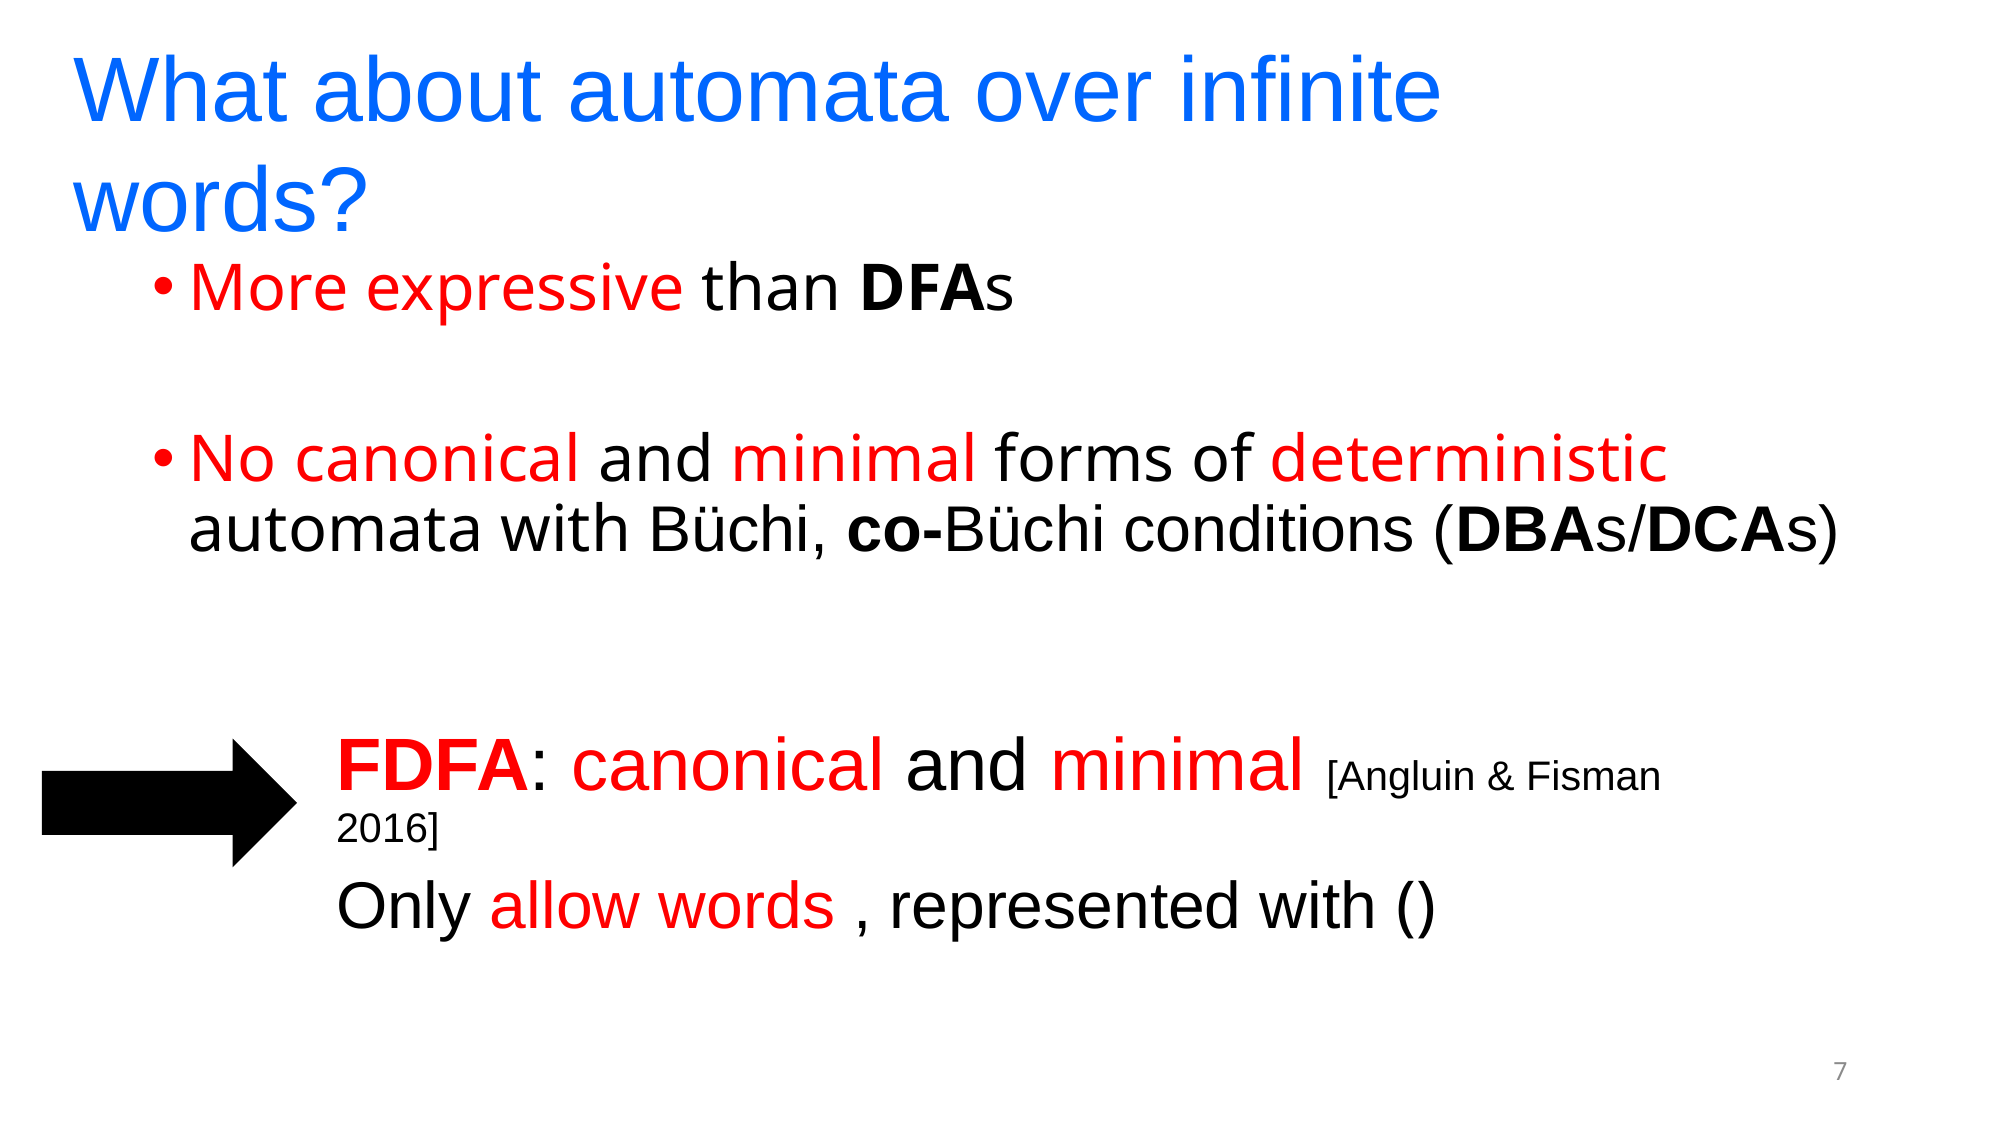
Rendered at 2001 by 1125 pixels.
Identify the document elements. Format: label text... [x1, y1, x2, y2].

text_box What about automata over infinite words? [59, 22, 1726, 258]
text_box [41, 738, 298, 868]
slide_number 7 [1412, 1042, 1863, 1103]
list More expressive than DFAs No canonical and minimal forms of deterministic automata with Büchi, co-Büchi conditions (DBAs/DCAs) [137, 247, 1863, 642]
